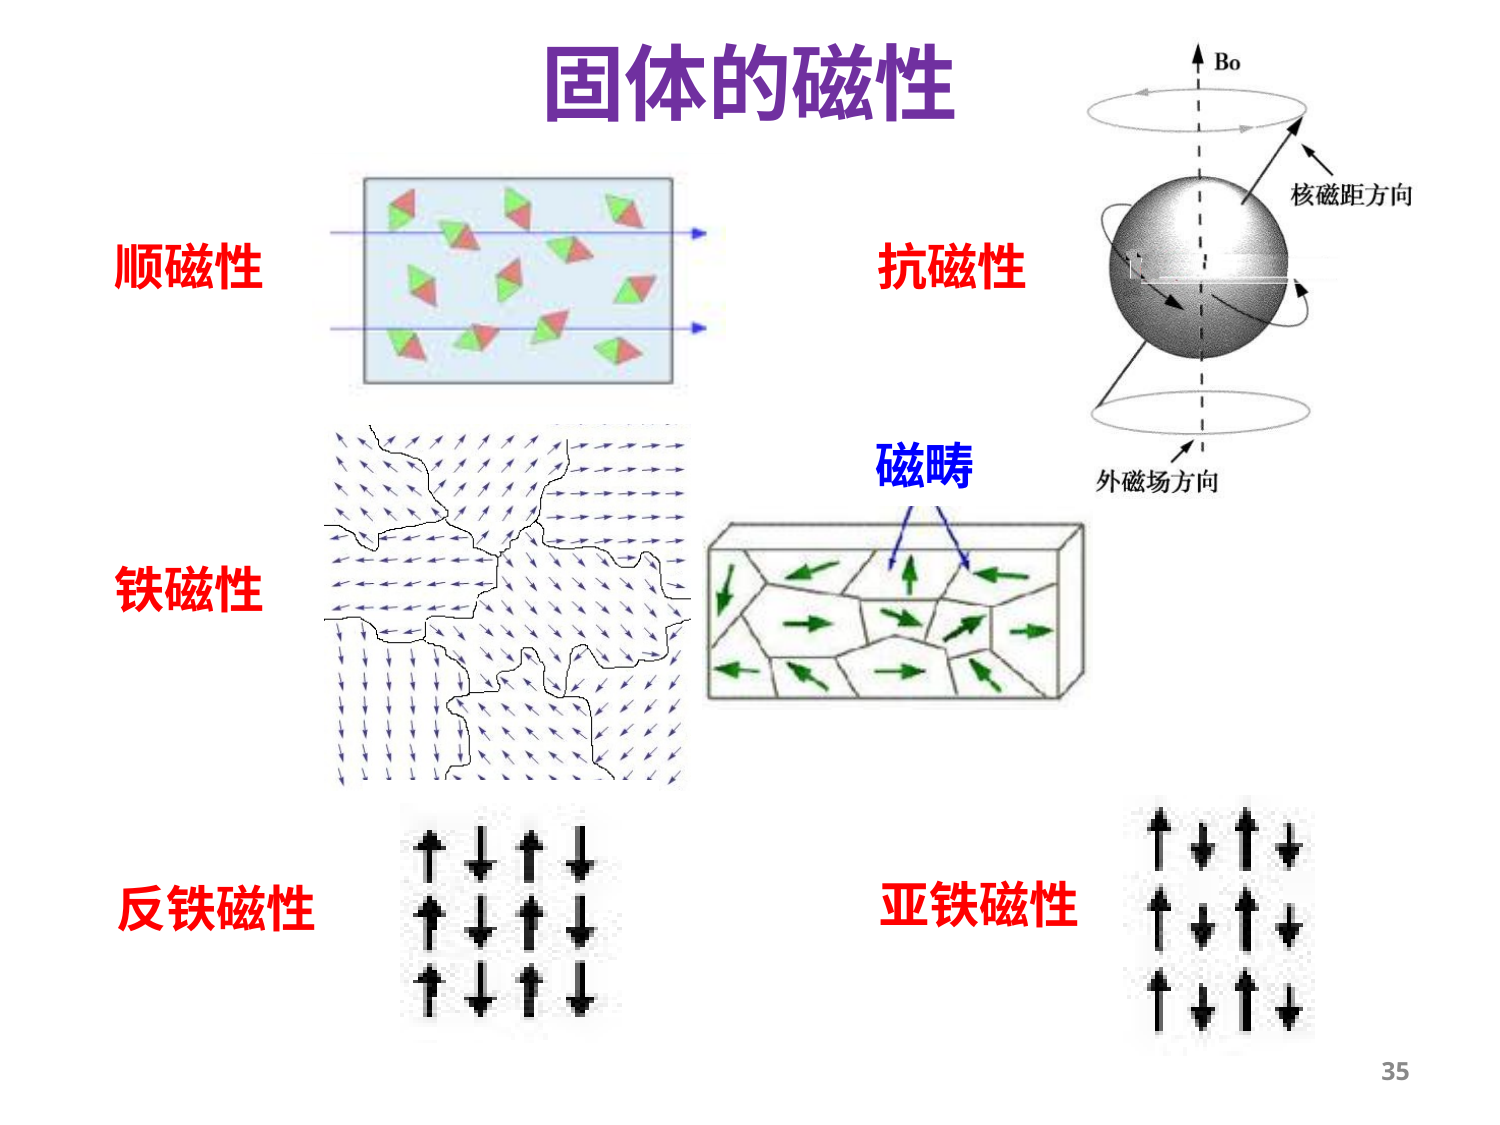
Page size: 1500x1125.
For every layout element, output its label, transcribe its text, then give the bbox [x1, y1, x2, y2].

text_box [861, 37, 1418, 499]
slide_number 35 [1074, 1042, 1425, 1103]
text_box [863, 795, 1344, 1056]
picture [312, 152, 727, 412]
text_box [100, 779, 660, 1055]
text_box 顺磁性 [99, 227, 280, 303]
text_box 固体的磁性 [358, 12, 1142, 150]
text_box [98, 423, 1093, 791]
